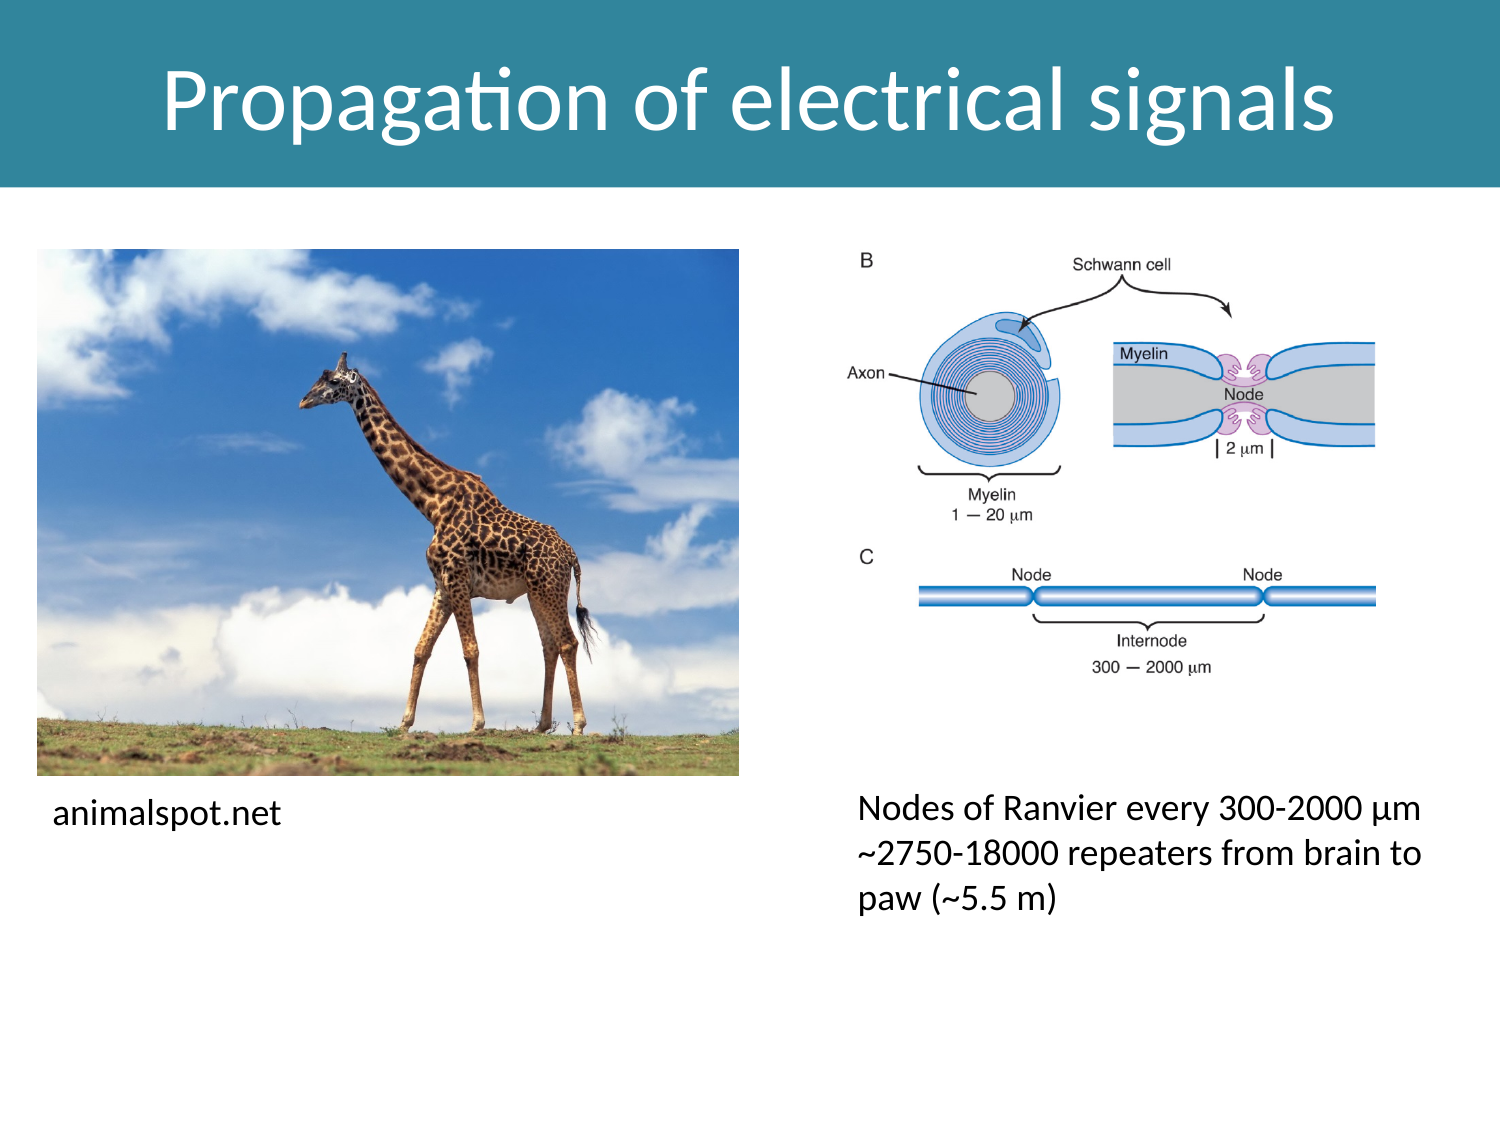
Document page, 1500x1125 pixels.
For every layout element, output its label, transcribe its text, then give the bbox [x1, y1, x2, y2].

text_box Propagation of electrical signals [0, 0, 1500, 188]
picture [37, 249, 739, 776]
text_box Nodes of Ranvier every 300-2000 µm ~2750-18000 repeaters from brain to paw (~5.5 m) [842, 775, 1443, 925]
text_box animalspot.net [37, 783, 513, 841]
picture [839, 249, 1377, 710]
